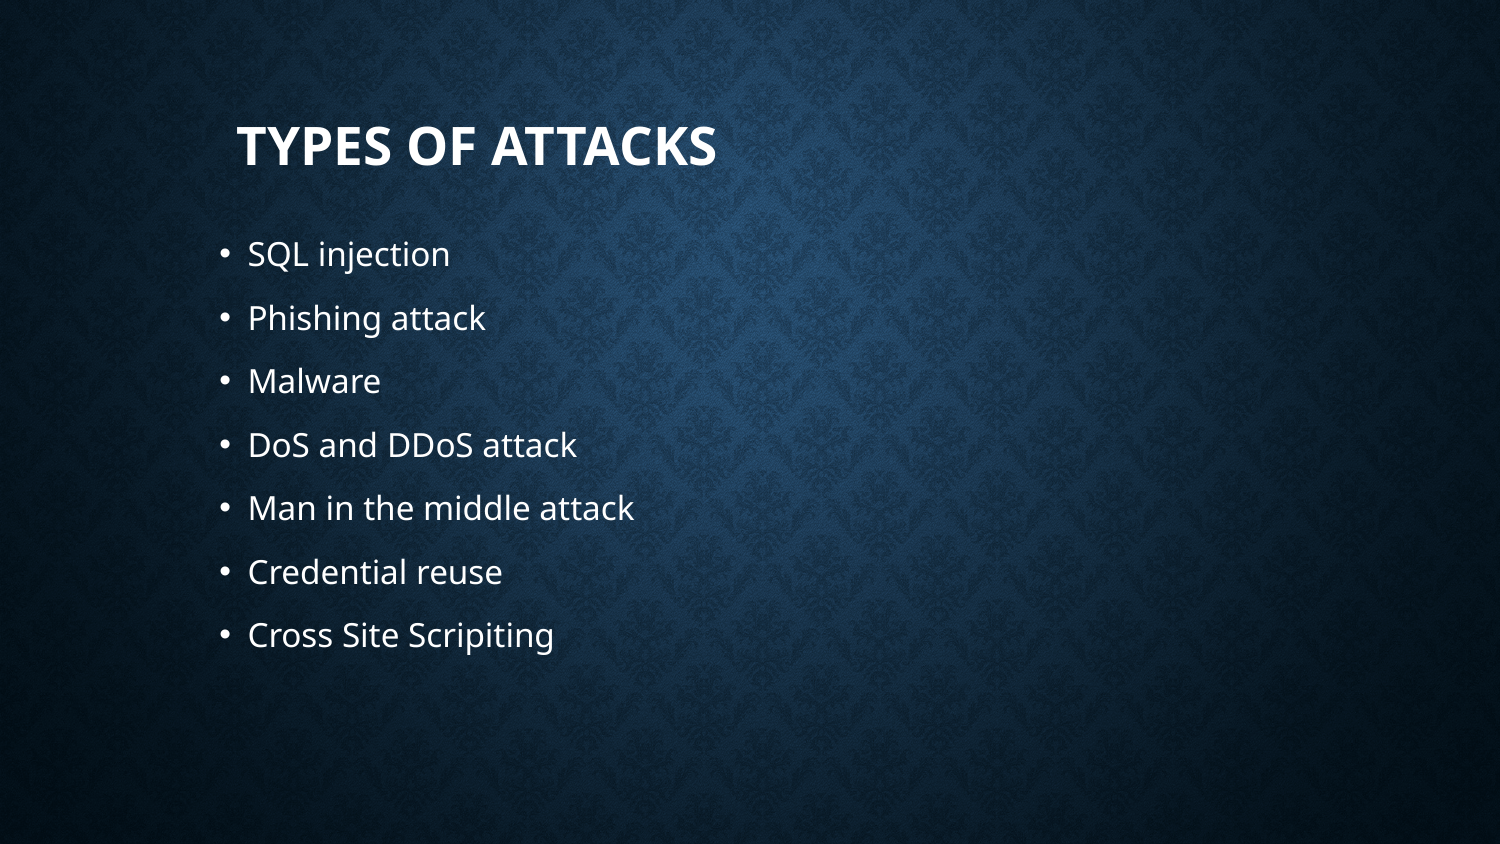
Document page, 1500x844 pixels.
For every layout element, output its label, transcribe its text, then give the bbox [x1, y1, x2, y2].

title TYPES OF ATTACKS [158, 66, 796, 230]
list SQL injection Phishing attack Malware DoS and DDoS attack Man in the middle attack Credential reuse Cross Site Scripiting [204, 218, 750, 673]
